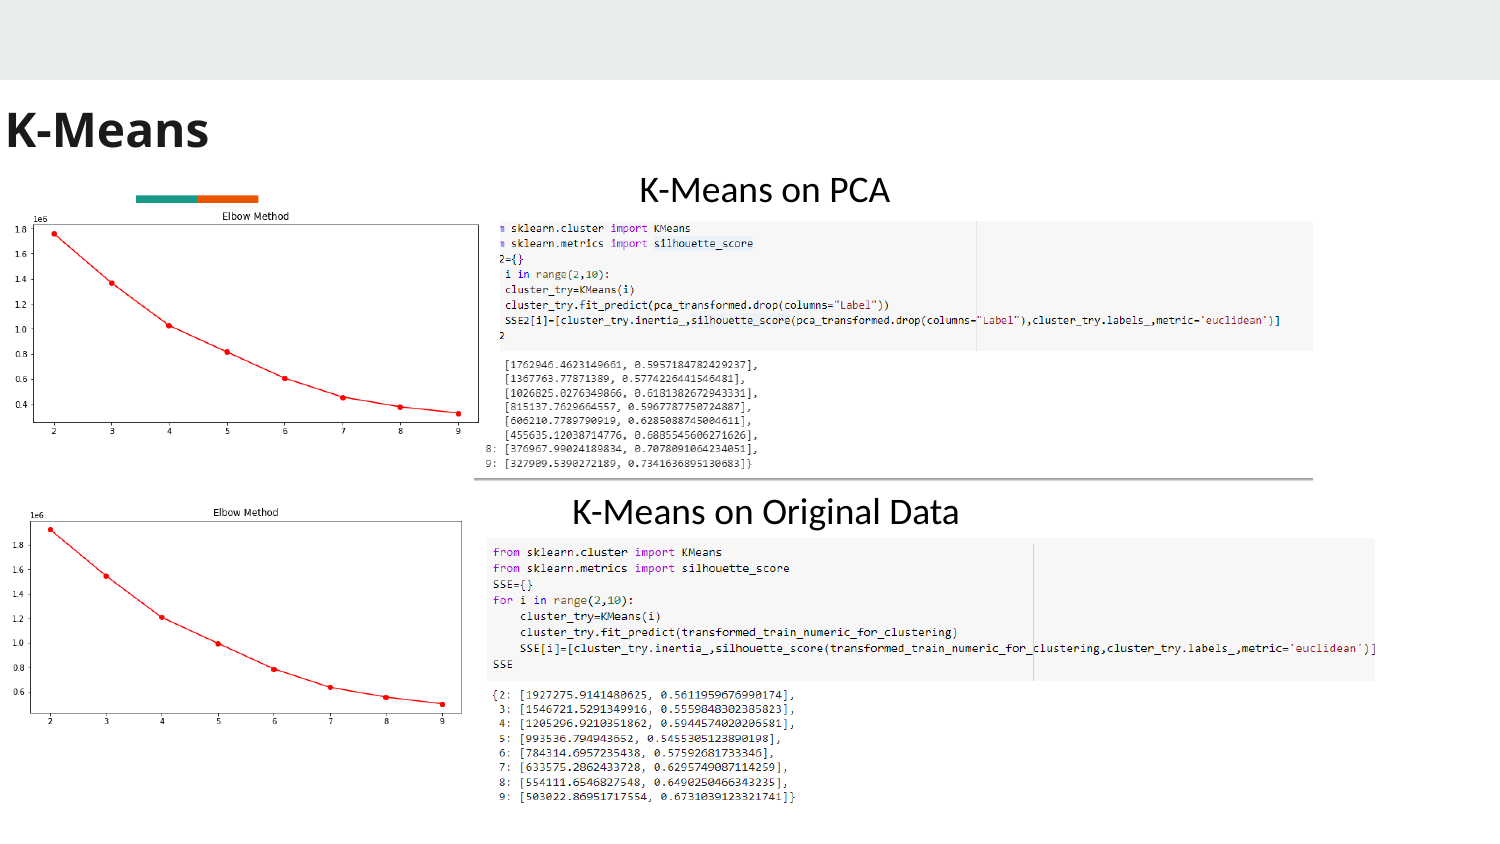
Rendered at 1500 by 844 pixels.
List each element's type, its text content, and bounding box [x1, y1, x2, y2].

picture [487, 537, 1376, 805]
picture [0, 504, 476, 727]
picture [0, 209, 1313, 482]
text_box K-Means on Original Data [557, 489, 996, 536]
text_box K-Means on PCA [624, 157, 1063, 218]
title K-Means [4, 96, 996, 220]
